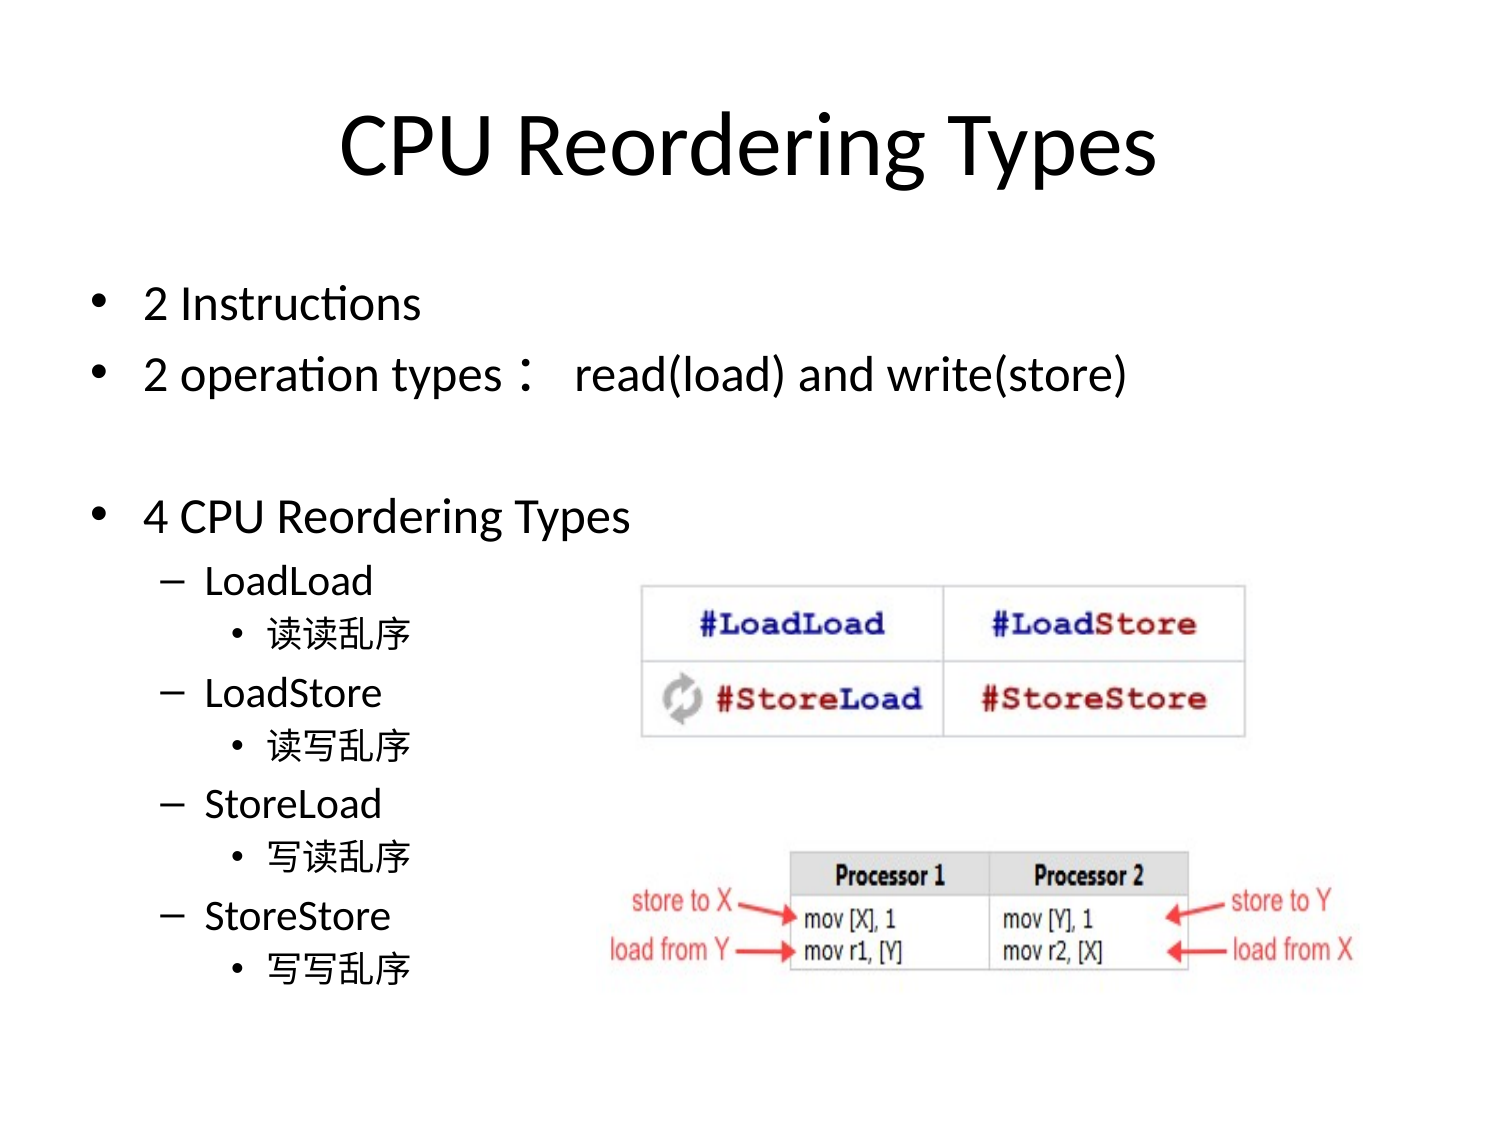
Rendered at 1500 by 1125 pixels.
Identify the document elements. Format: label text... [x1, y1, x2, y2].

picture [619, 562, 1270, 768]
picture [596, 822, 1363, 1002]
list 2 Instructions 2 operation types：read(load) and write(store) 4 CPU Reordering Types LoadLoad 读读乱序 LoadStore 读写乱序 StoreLoad 写读乱序 StoreStore 写写乱序 [75, 262, 1425, 1005]
title CPU Reordering Types [75, 45, 1425, 233]
